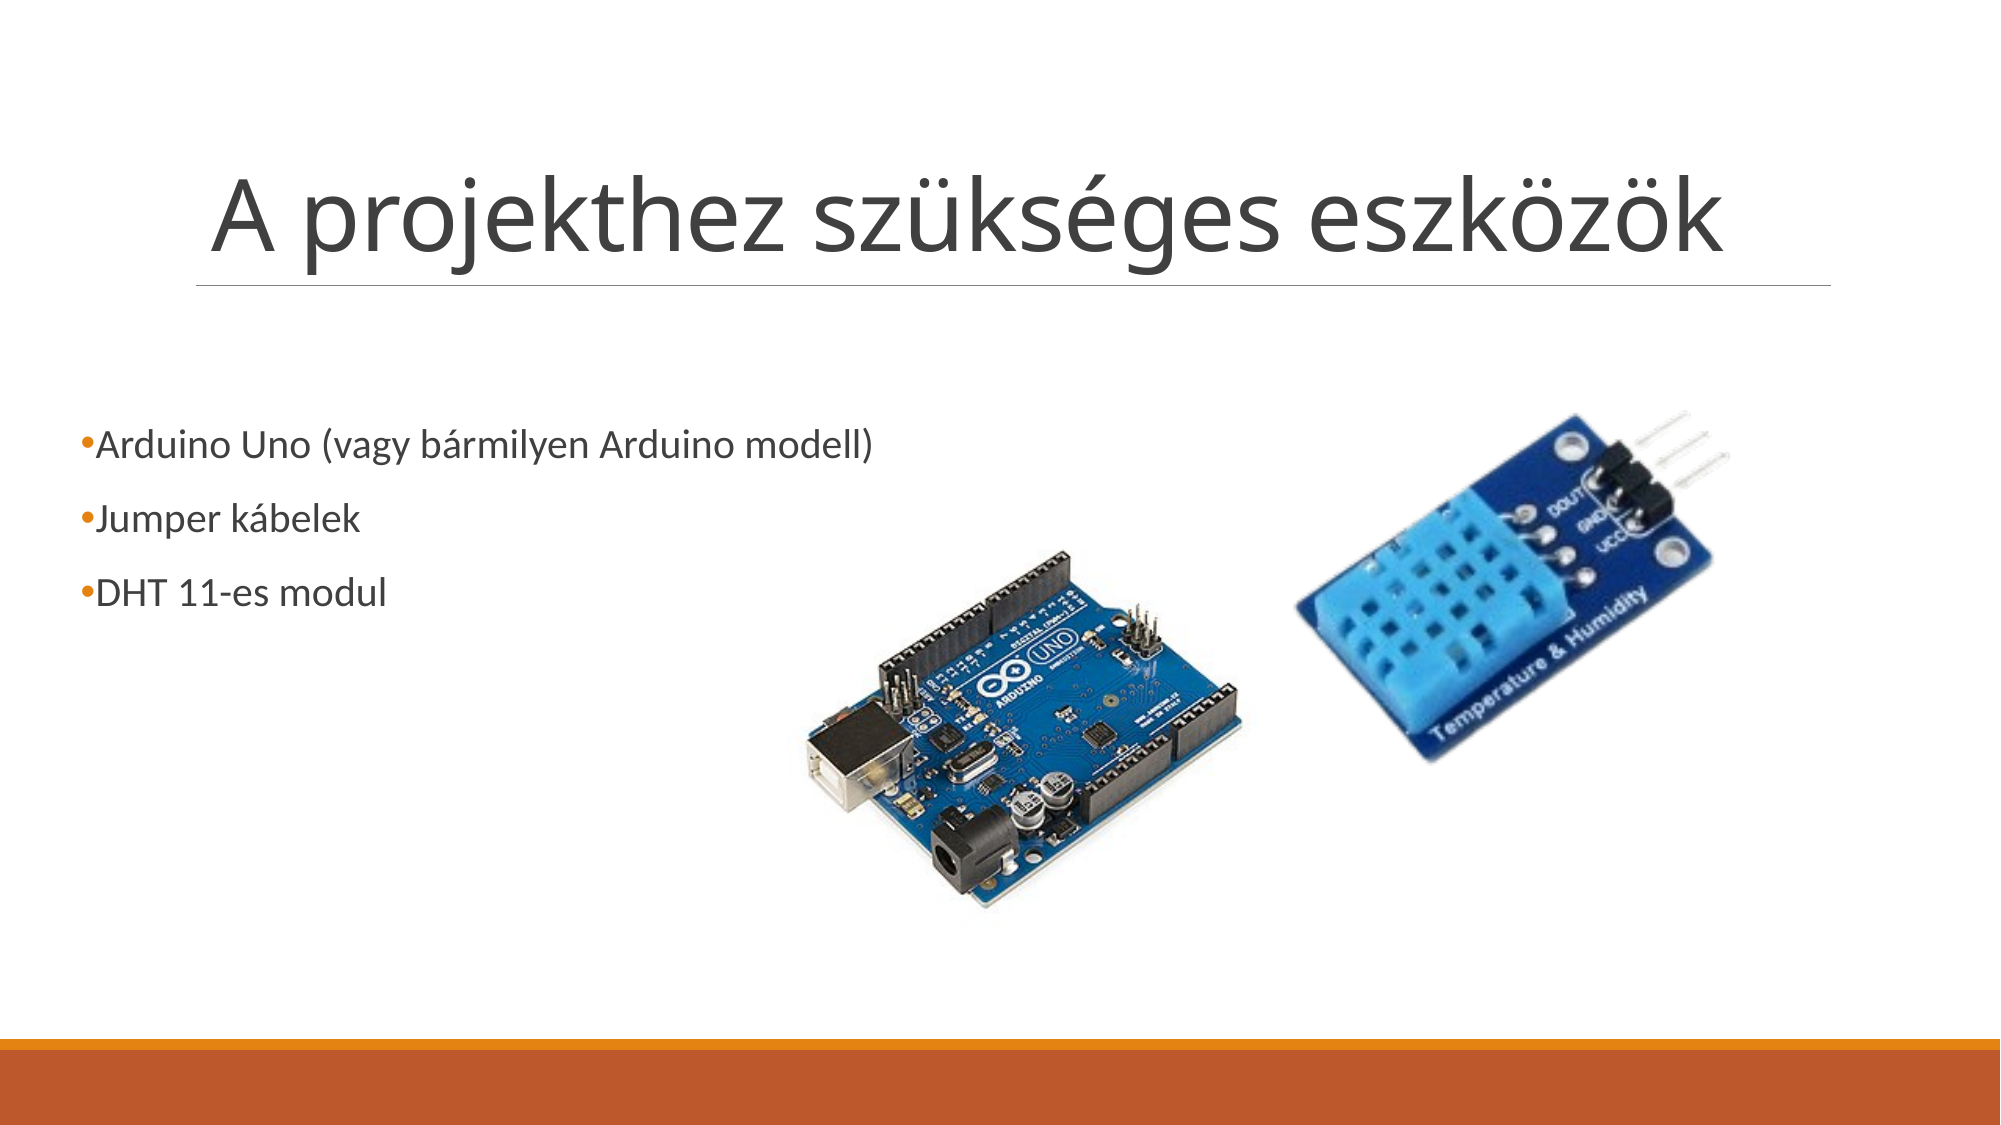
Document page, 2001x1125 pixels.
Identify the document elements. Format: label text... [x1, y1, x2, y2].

picture [786, 278, 1911, 970]
list Arduino Uno (vagy bármilyen Arduino modell) Jumper kábelek DHT 11-es modul [80, 335, 902, 666]
title A projekthez szükséges eszközök [196, 41, 1847, 280]
